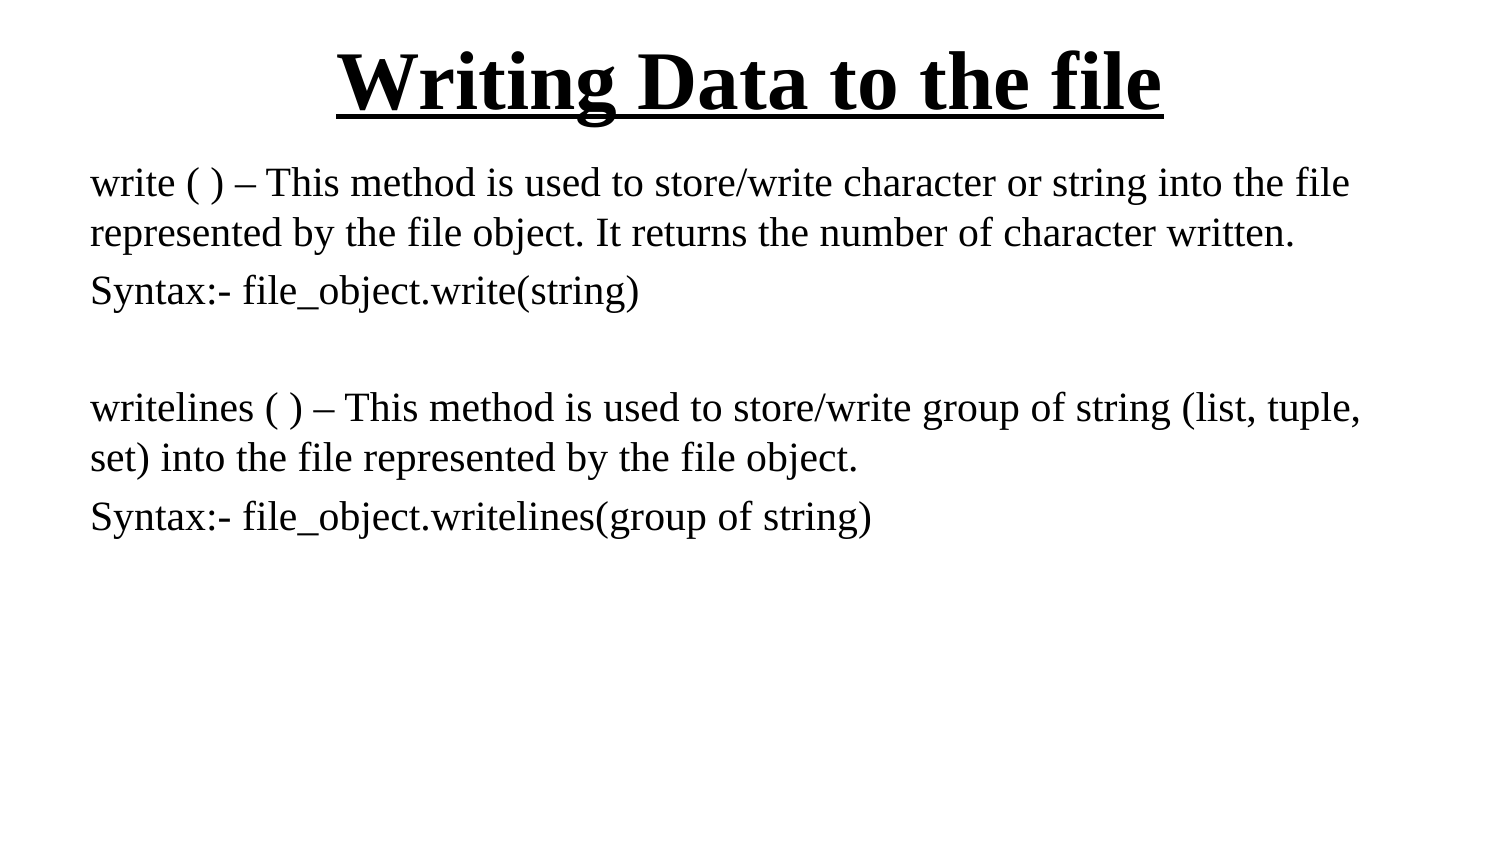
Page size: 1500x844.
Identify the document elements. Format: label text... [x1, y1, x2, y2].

list write ( ) – This method is used to store/write character or string into the file represented by the file object. It returns the number of character written. Syntax:- file_object.write(string) writelines ( ) – This method is used to store/write group of string (list, tuple, set) into the file represented by the file object. Syntax:- file_object.writelines(group of string) [75, 146, 1425, 704]
title Writing Data to the file [75, 6, 1425, 146]
